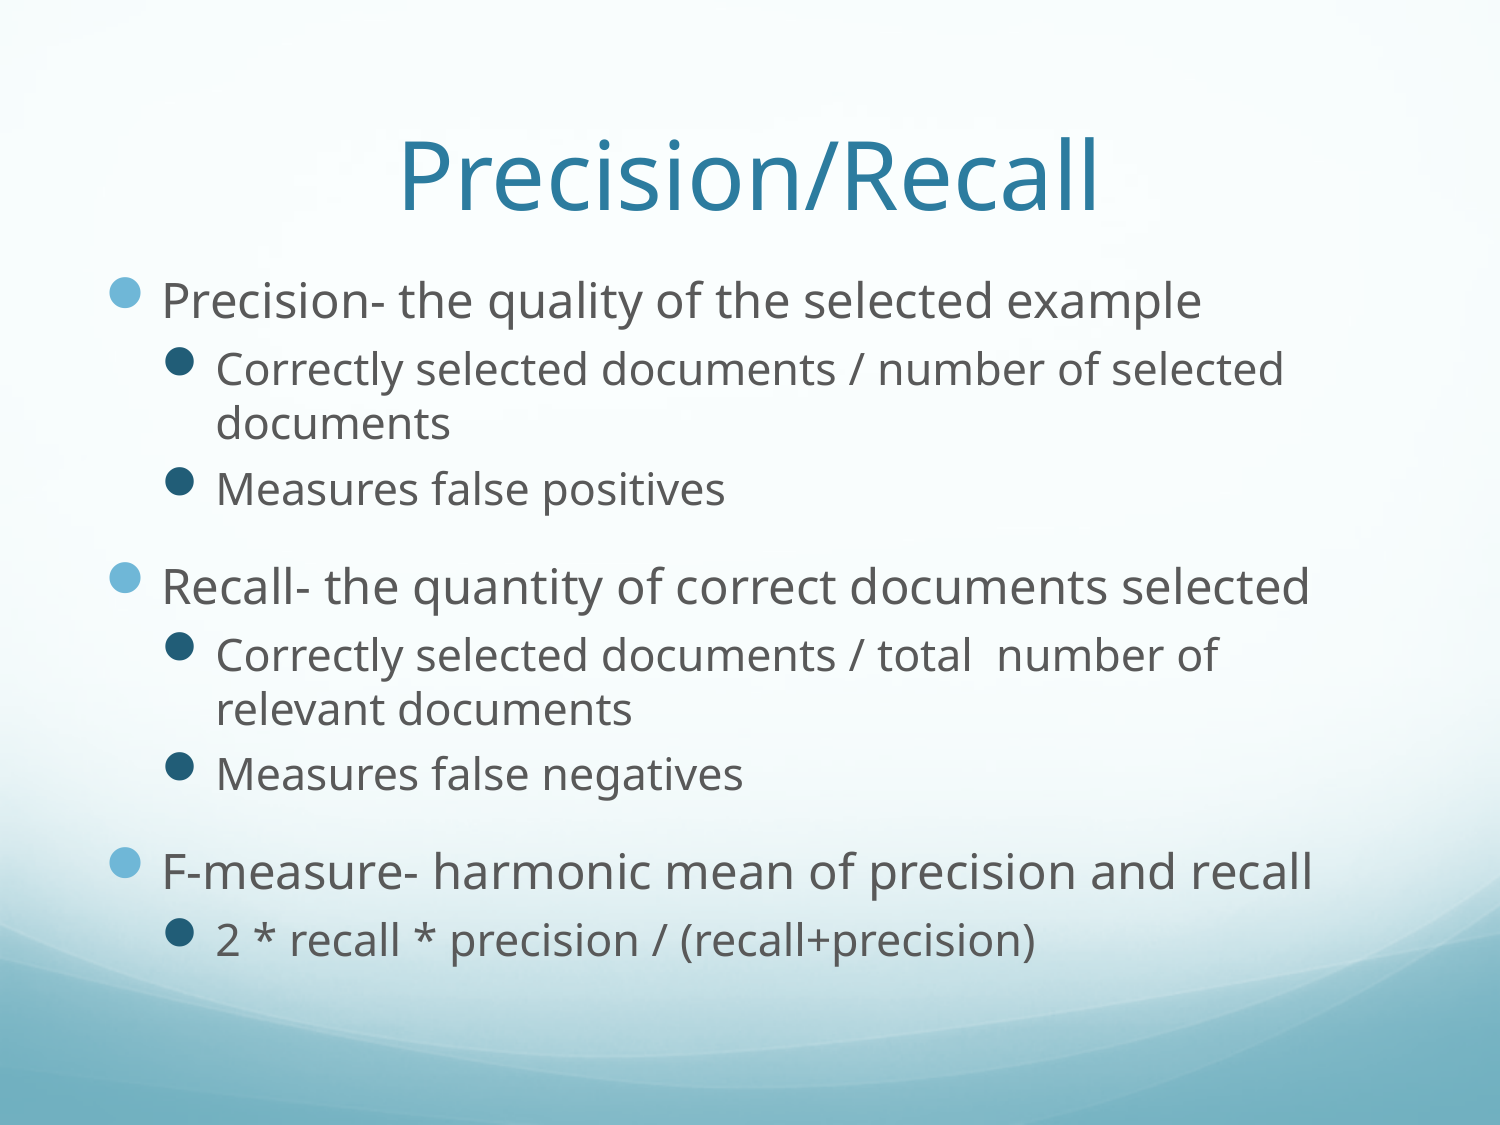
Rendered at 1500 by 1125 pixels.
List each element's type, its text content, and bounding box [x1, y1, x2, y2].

list Precision- the quality of the selected example Correctly selected documents / number of selected documents Measures false positives Recall- the quantity of correct documents selected Correctly selected documents / total number of relevant documents Measures false negatives F-measure- harmonic mean of precision and recall 2 * recall * precision / (recall+precision) [90, 262, 1410, 975]
title Precision/Recall [90, 17, 1410, 237]
